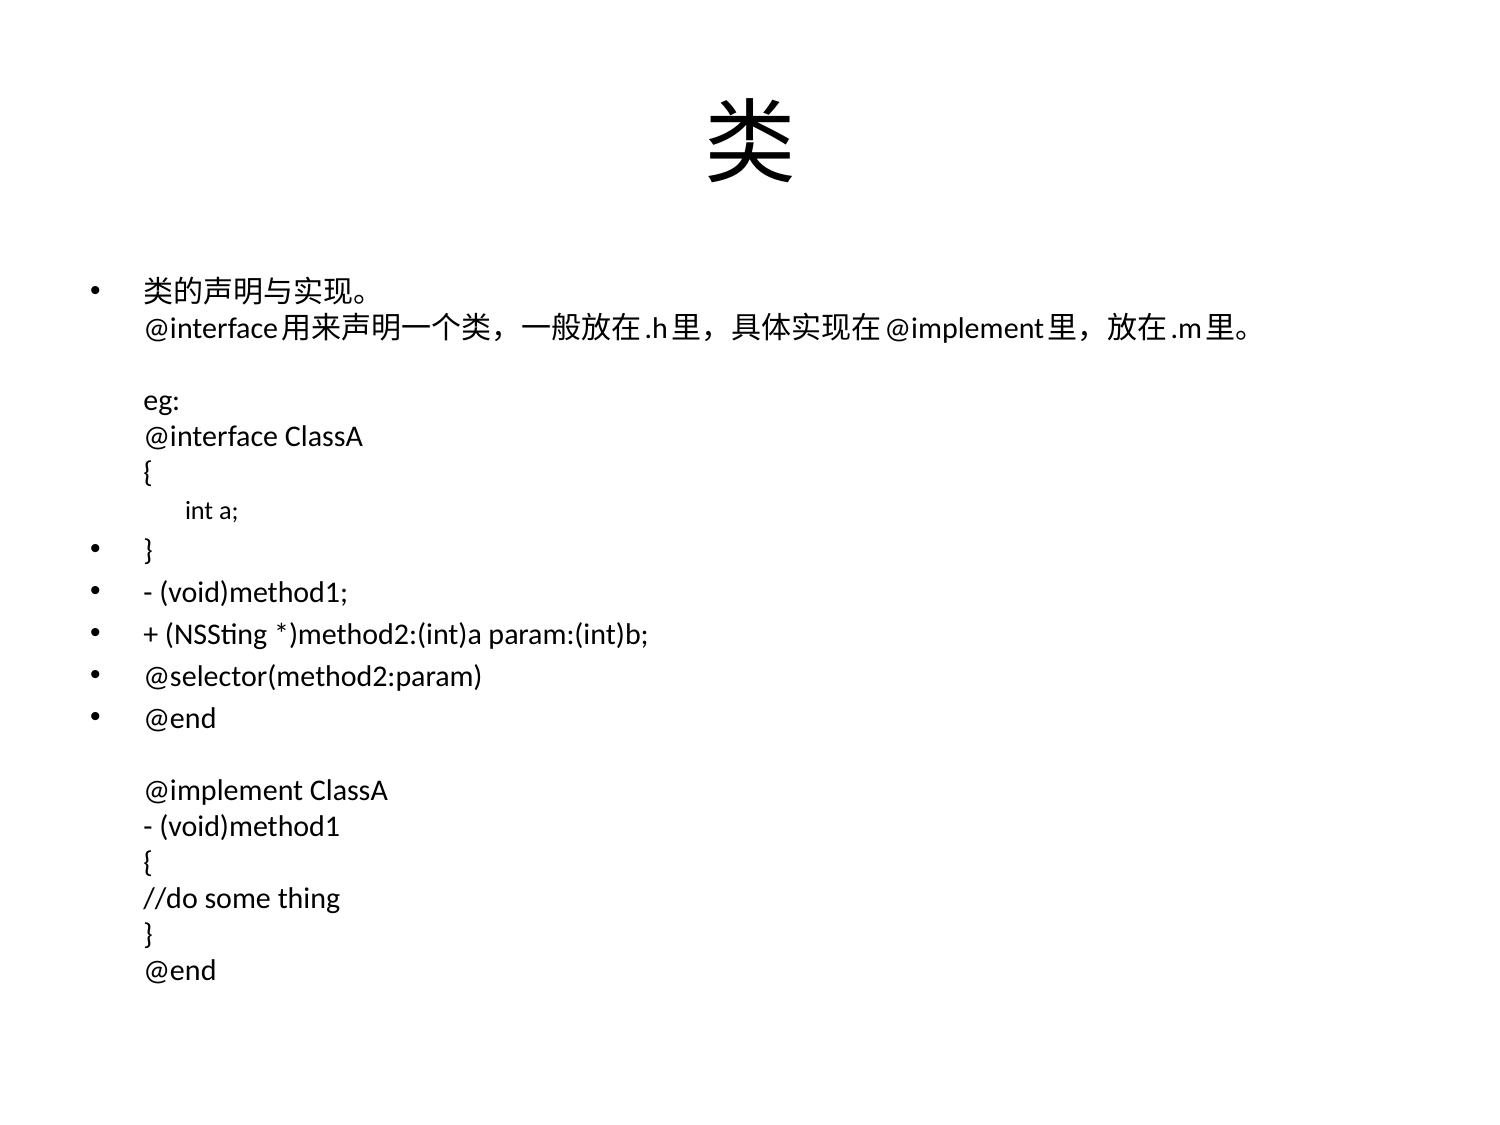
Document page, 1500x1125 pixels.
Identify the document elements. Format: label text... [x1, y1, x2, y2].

title 类 [75, 45, 1425, 233]
list 类的声明与实现。 @interface用来声明一个类，一般放在.h里，具体实现在@implement里，放在.m里。 eg: @interface ClassA { int a; } - (void)method1; + (NSSting *)method2:(int)a param:(int)b; @selector(method2:param) @end @implement ClassA - (void)method1 { //do some thing } @end [75, 264, 1425, 1008]
